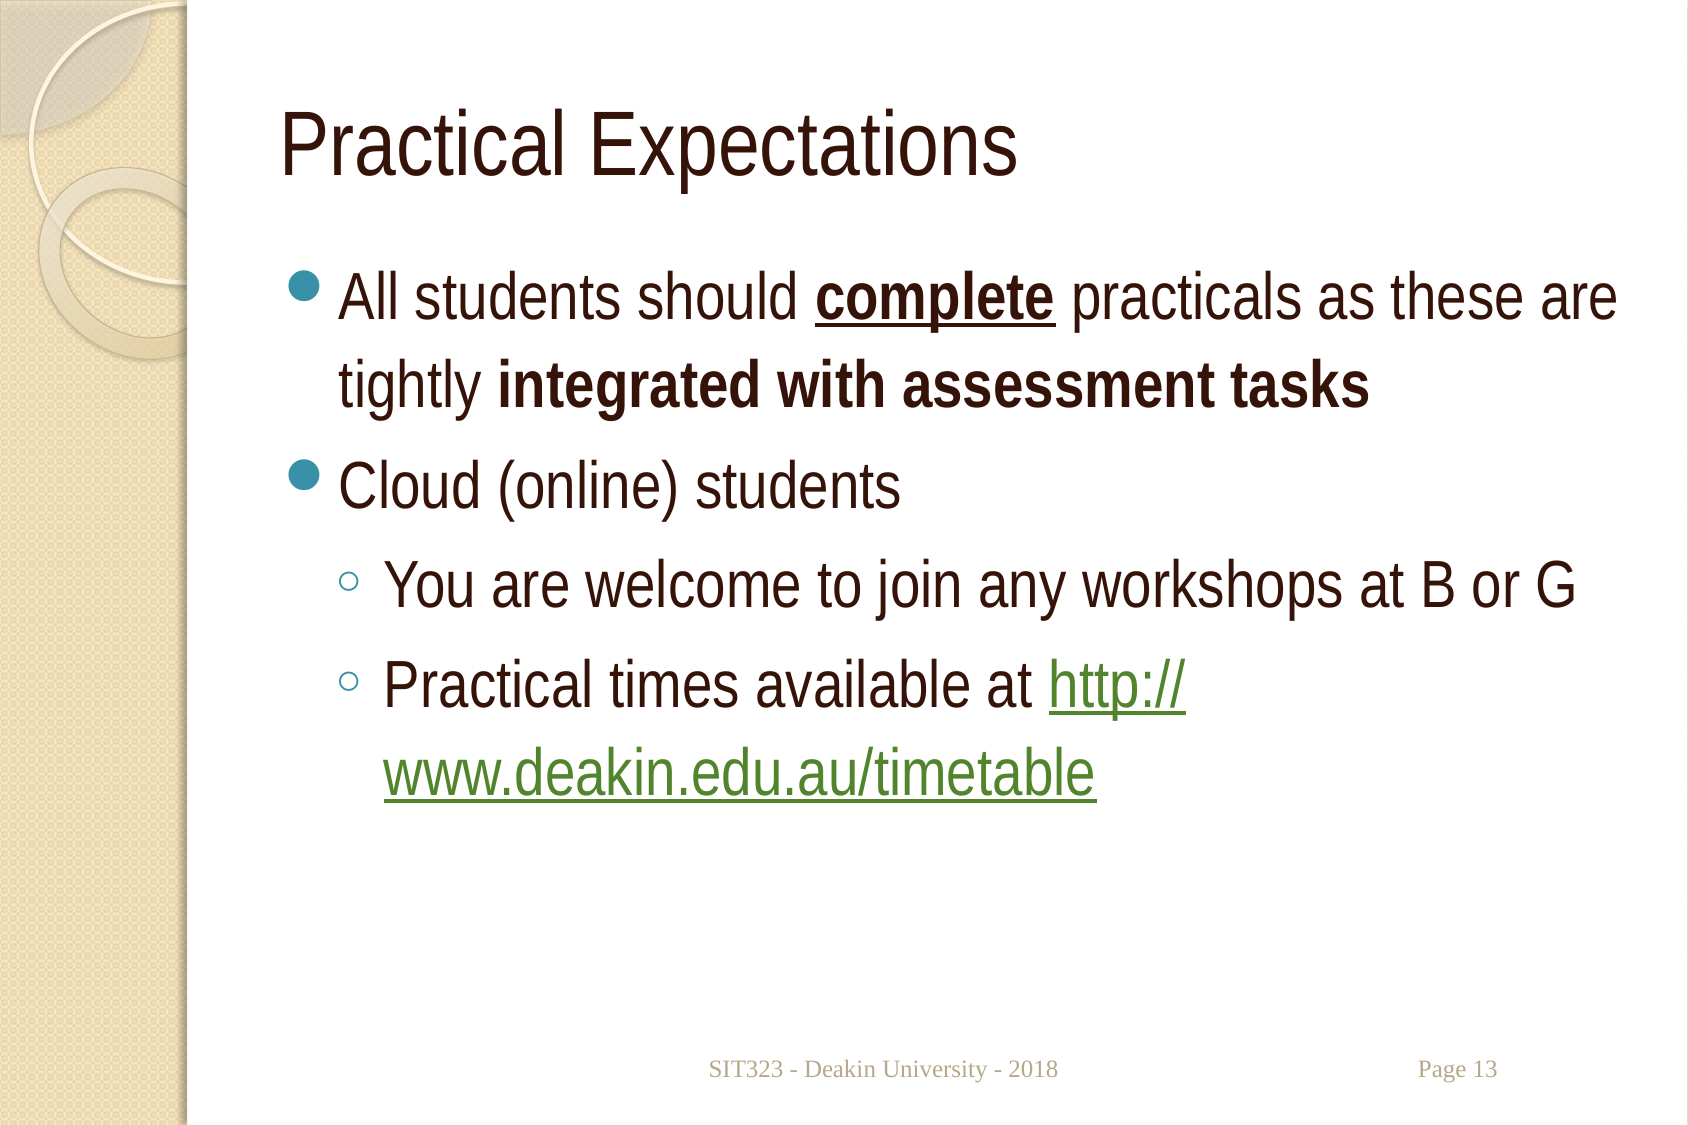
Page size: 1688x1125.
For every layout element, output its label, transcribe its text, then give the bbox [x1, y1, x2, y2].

title Practical Expectations [264, 45, 1649, 233]
text_box Page 13 [1282, 1024, 1633, 1090]
list All students should complete practicals as these are tightly integrated with assessment tasks Cloud (online) students You are welcome to join any workshops at B or G Practical times available at http://www.deakin.edu.au/timetable [264, 237, 1649, 1025]
text_box SIT323 - Deakin University - 2018 [693, 1024, 1169, 1090]
